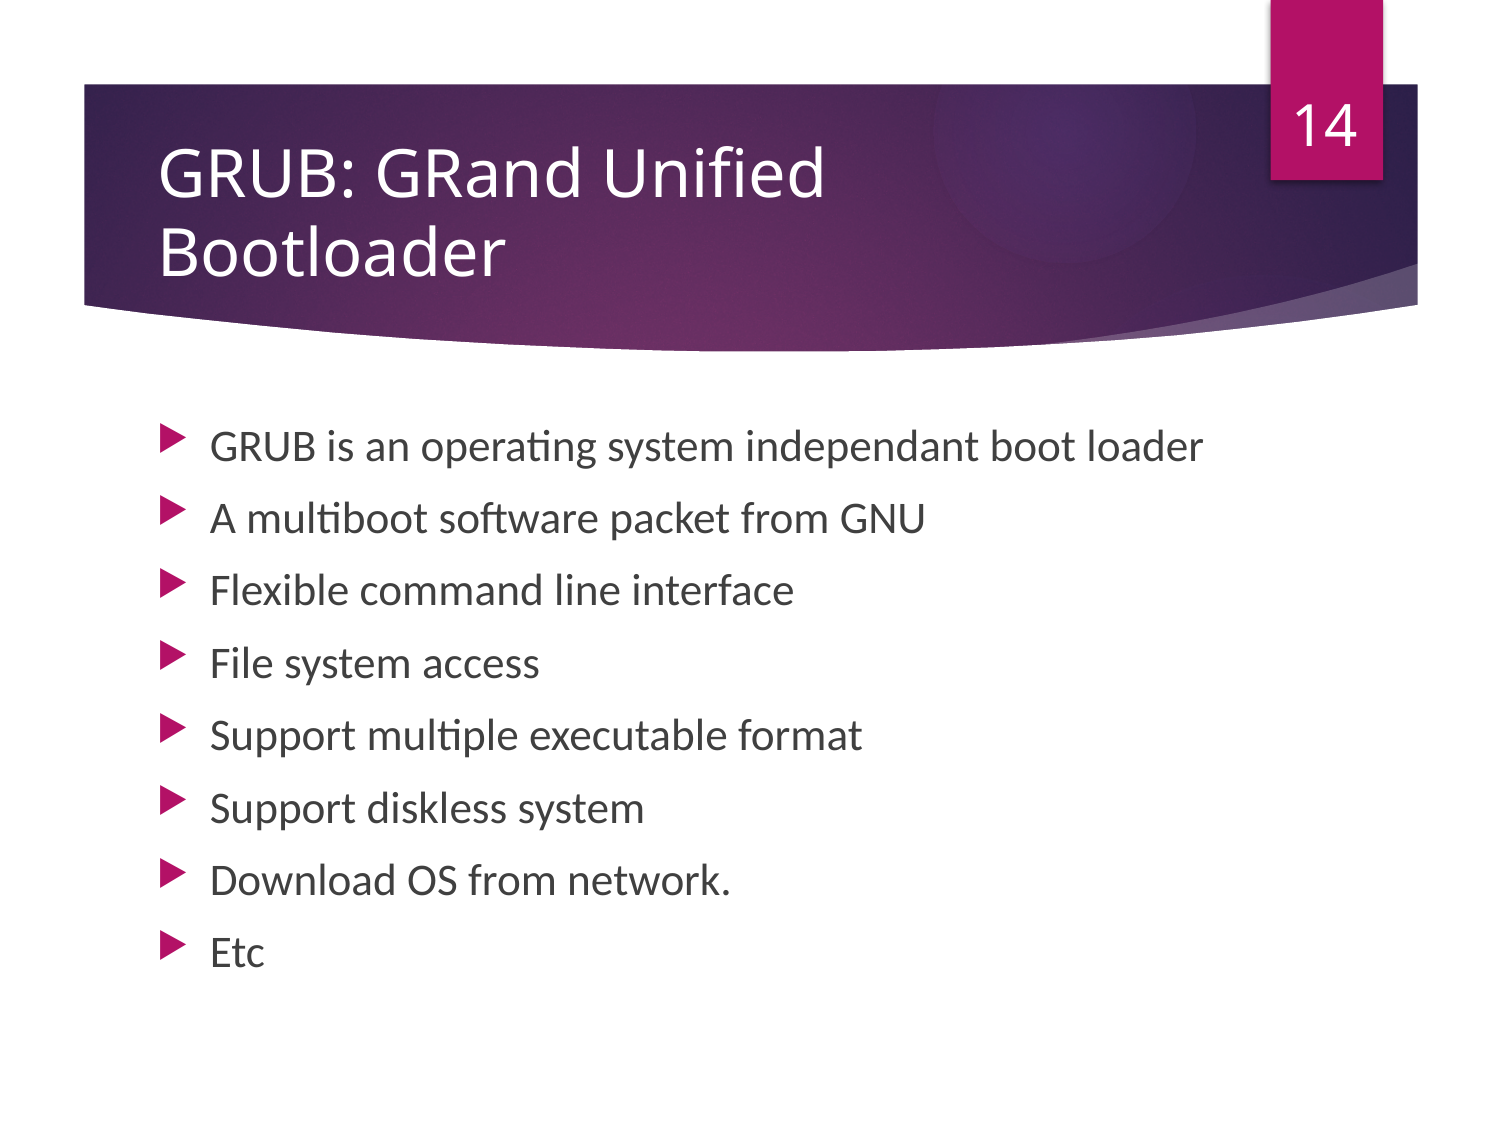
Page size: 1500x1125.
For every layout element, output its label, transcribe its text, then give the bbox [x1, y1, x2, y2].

slide_number 14 [1259, 48, 1390, 175]
list GRUB is an operating system independant boot loader A multiboot software packet from GNU Flexible command line interface File system access Support multiple executable format Support diskless system Download OS from network. Etc [141, 408, 1323, 988]
title GRUB: GRand Unified Bootloader [142, 152, 1183, 269]
